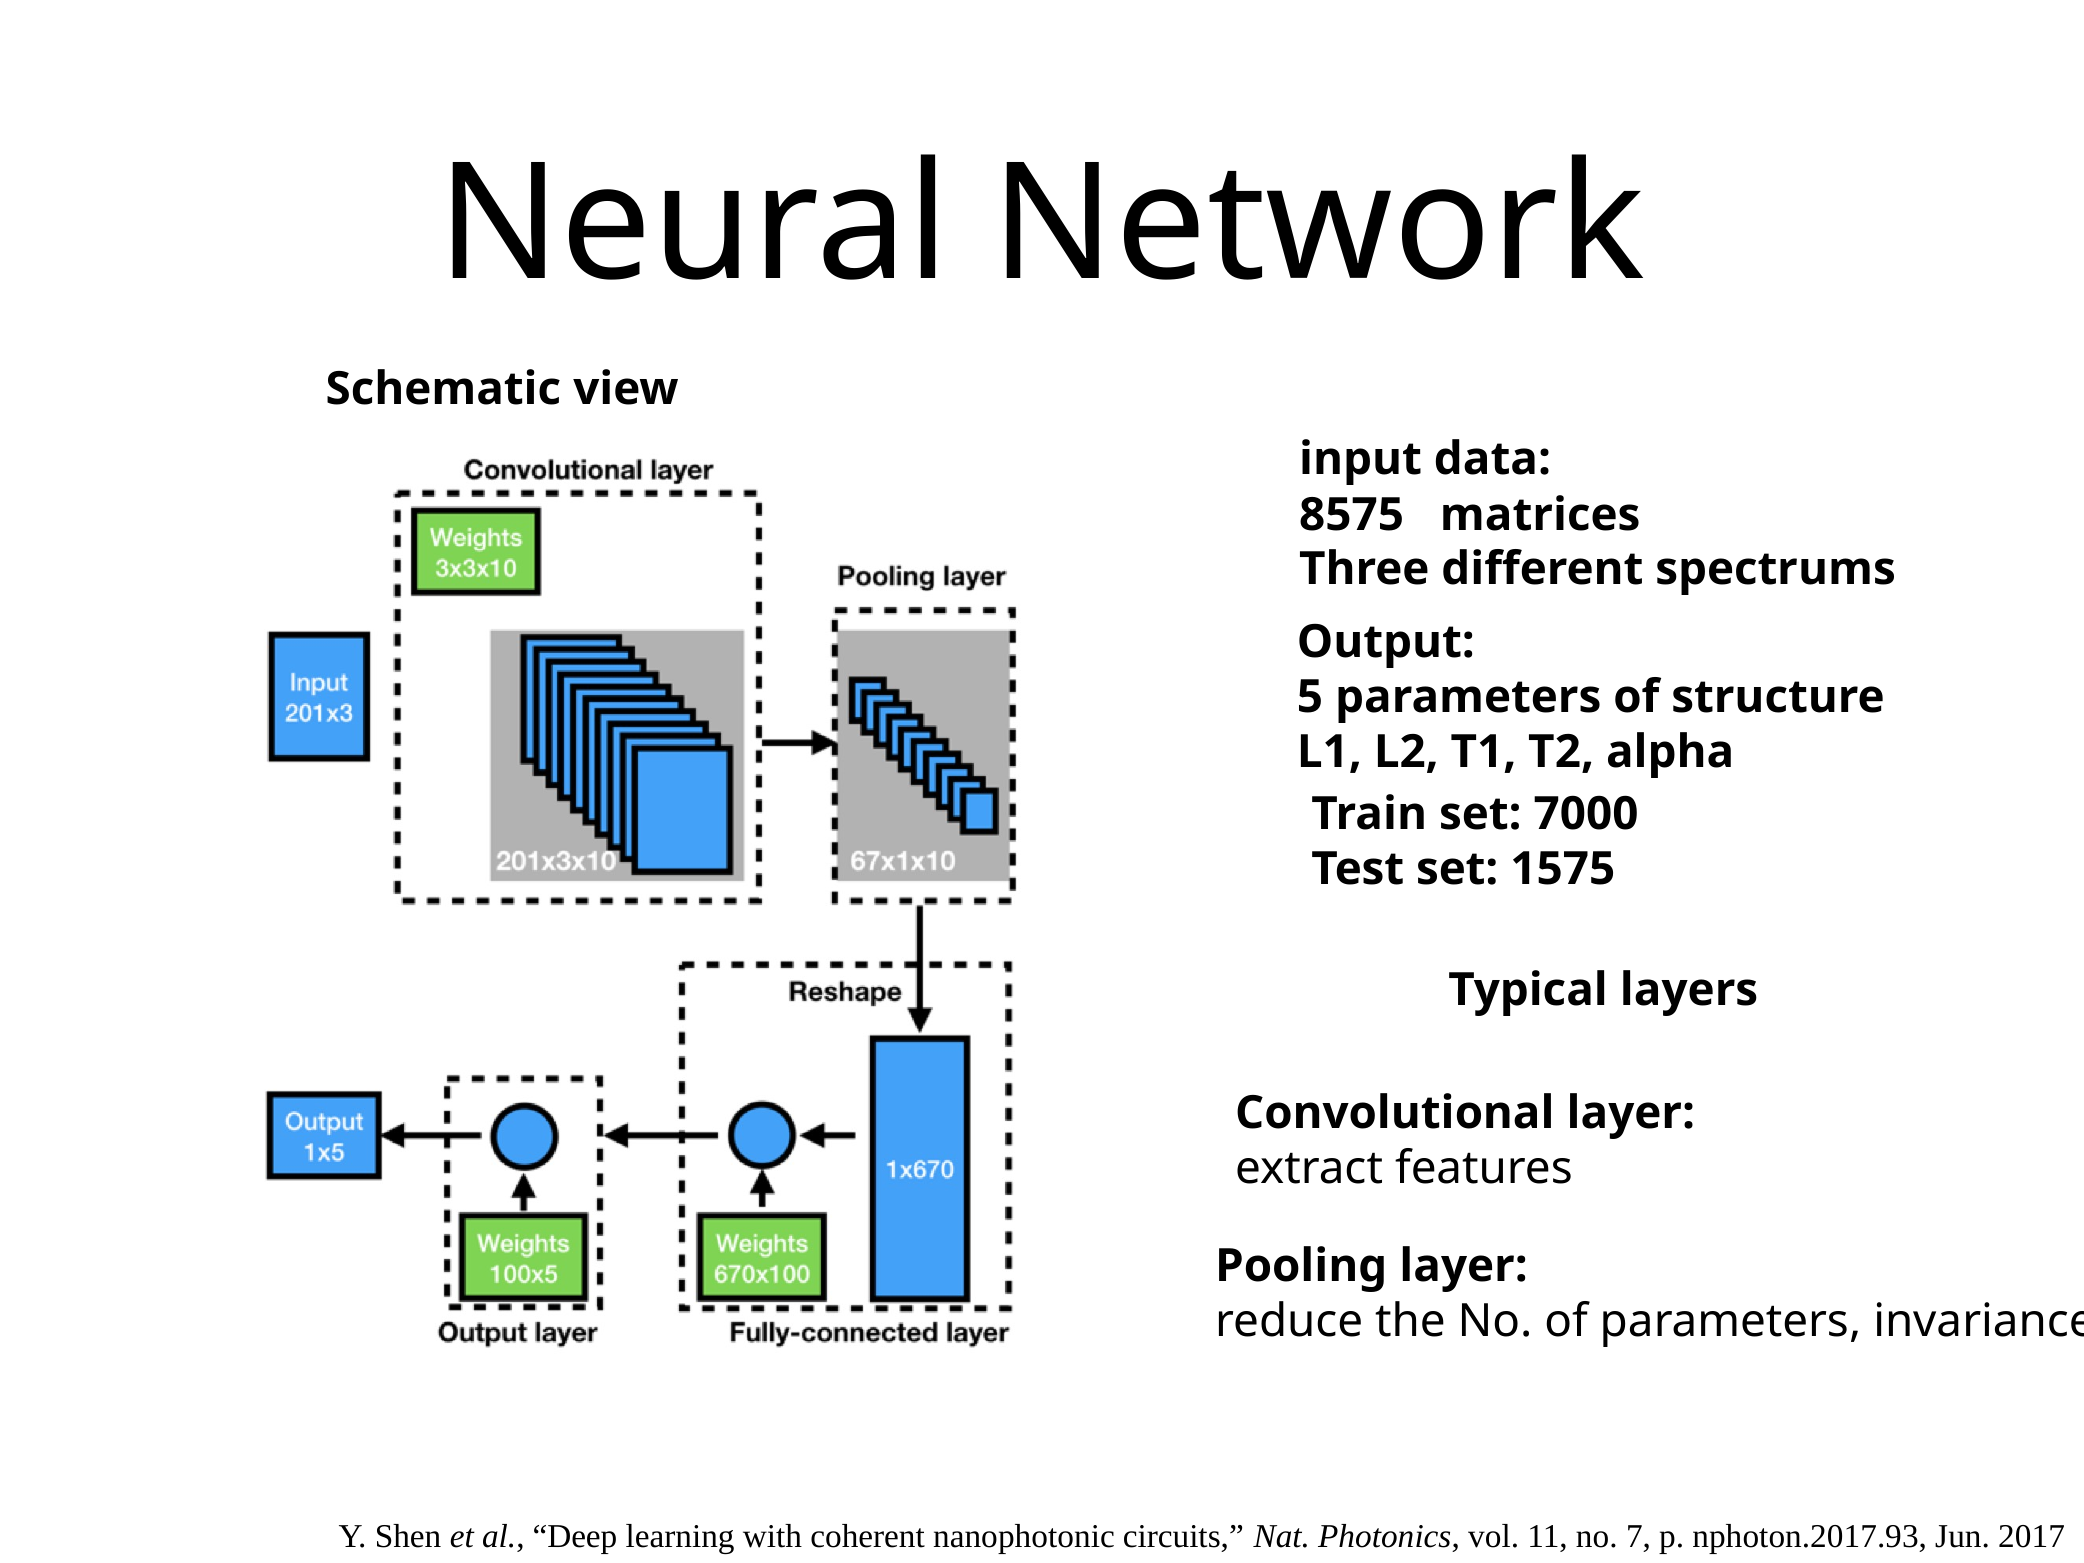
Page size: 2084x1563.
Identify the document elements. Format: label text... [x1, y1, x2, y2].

picture [251, 446, 1038, 1355]
text_box Convolutional layer: extract features [1226, 1074, 2048, 1201]
text_box Typical layers [1440, 951, 1767, 1024]
title Neural Network [152, 40, 1931, 387]
text_box Output: 5 parameters of structure L1, L2, T1, T2, alpha [1288, 603, 1894, 786]
text_box Schematic view [317, 350, 687, 423]
text_box Y. Shen et al., “Deep learning with coherent nanophotonic circuits,” Nat. Photonics, vol. 11, no. 7, p. nphoton.2017.93, Jun. 2017 [309, 1506, 2084, 1562]
text_box Train set: 7000 Test set: 1575 [1303, 775, 2007, 902]
text_box Pooling layer: reduce the No. of parameters, invariance [1207, 1227, 2084, 1354]
